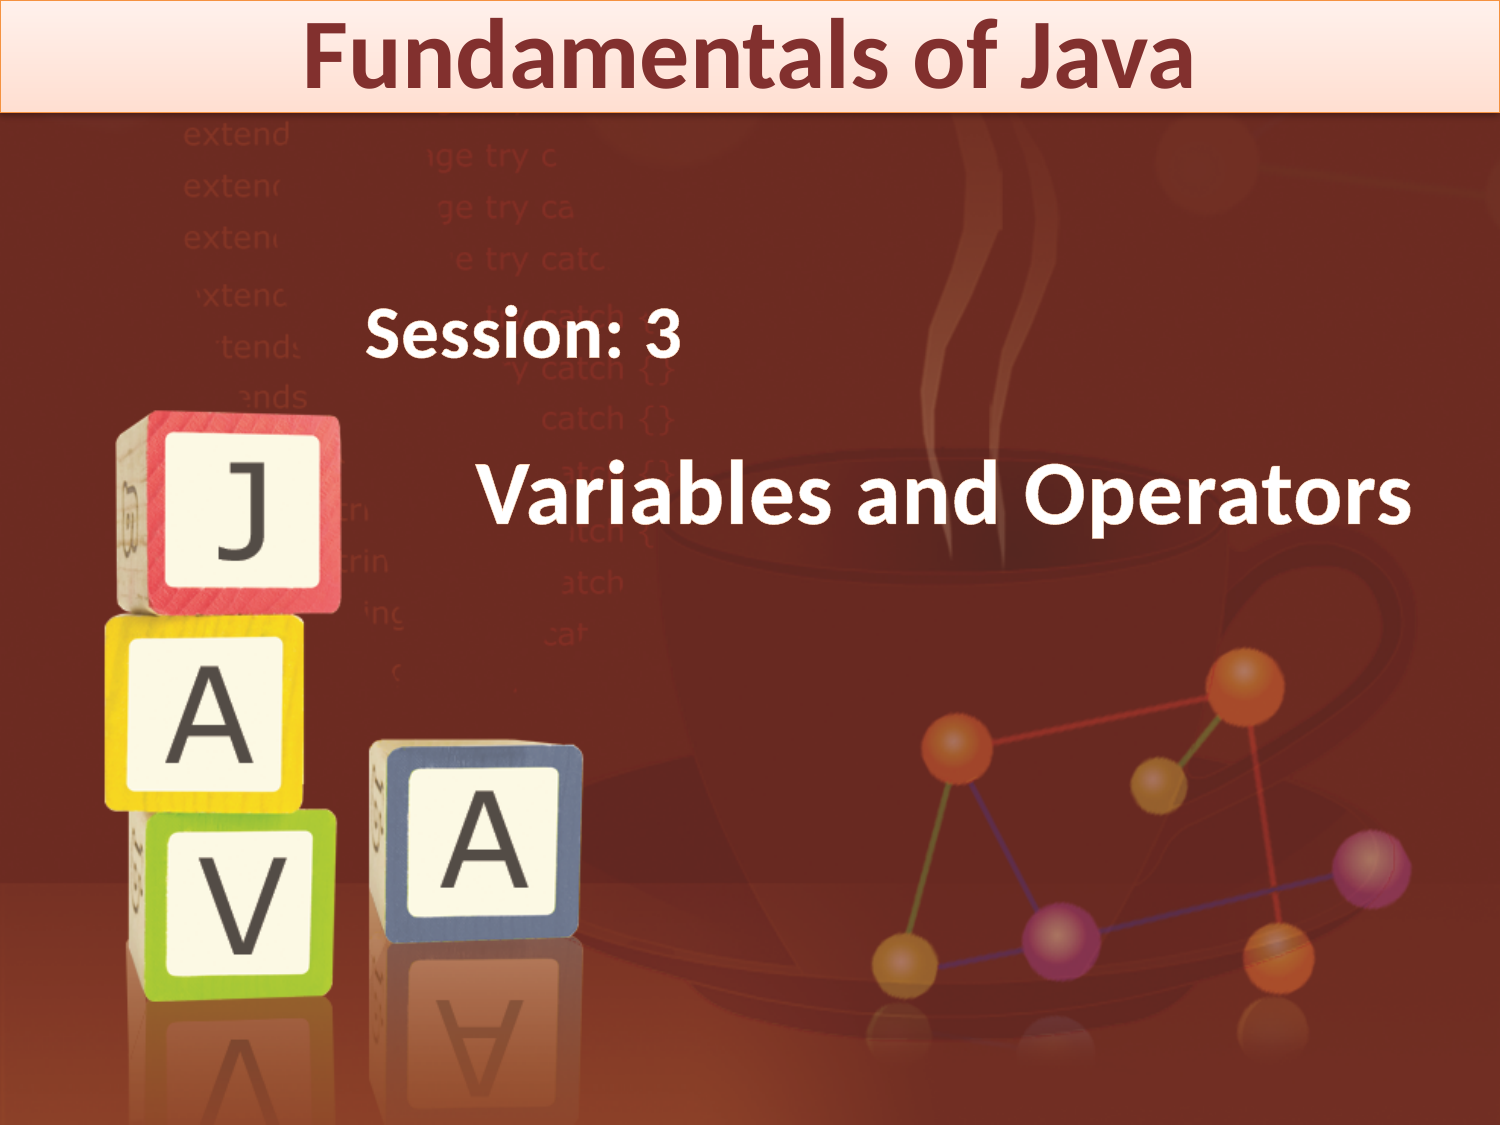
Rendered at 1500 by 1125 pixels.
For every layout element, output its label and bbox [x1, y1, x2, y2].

picture [0, 113, 1500, 1125]
